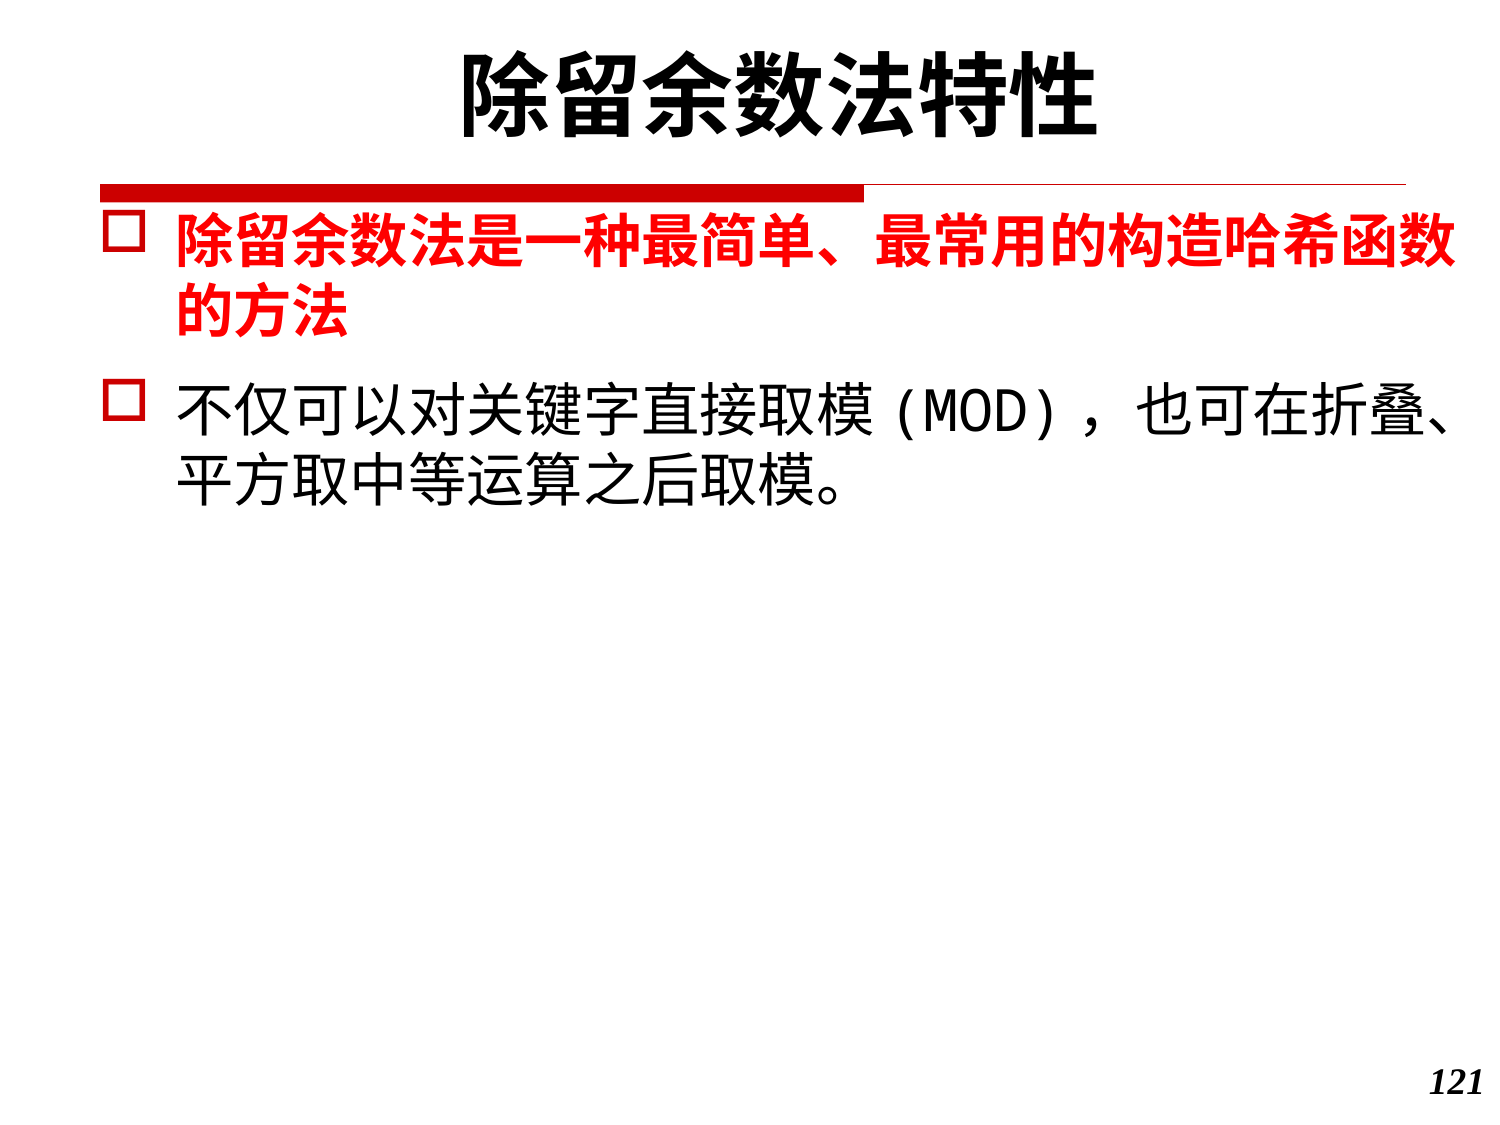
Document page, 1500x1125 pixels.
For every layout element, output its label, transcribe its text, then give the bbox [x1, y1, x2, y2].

text_box 除留余数法特性 [85, 30, 1474, 156]
list 除留余数法是一种最简单、最常用的构造哈希函数的方法 不仅可以对关键字直接取模(MOD)，也可在折叠、平方取中等运算之后取模。 [83, 196, 1500, 544]
text_box 121 [1400, 1049, 1500, 1110]
